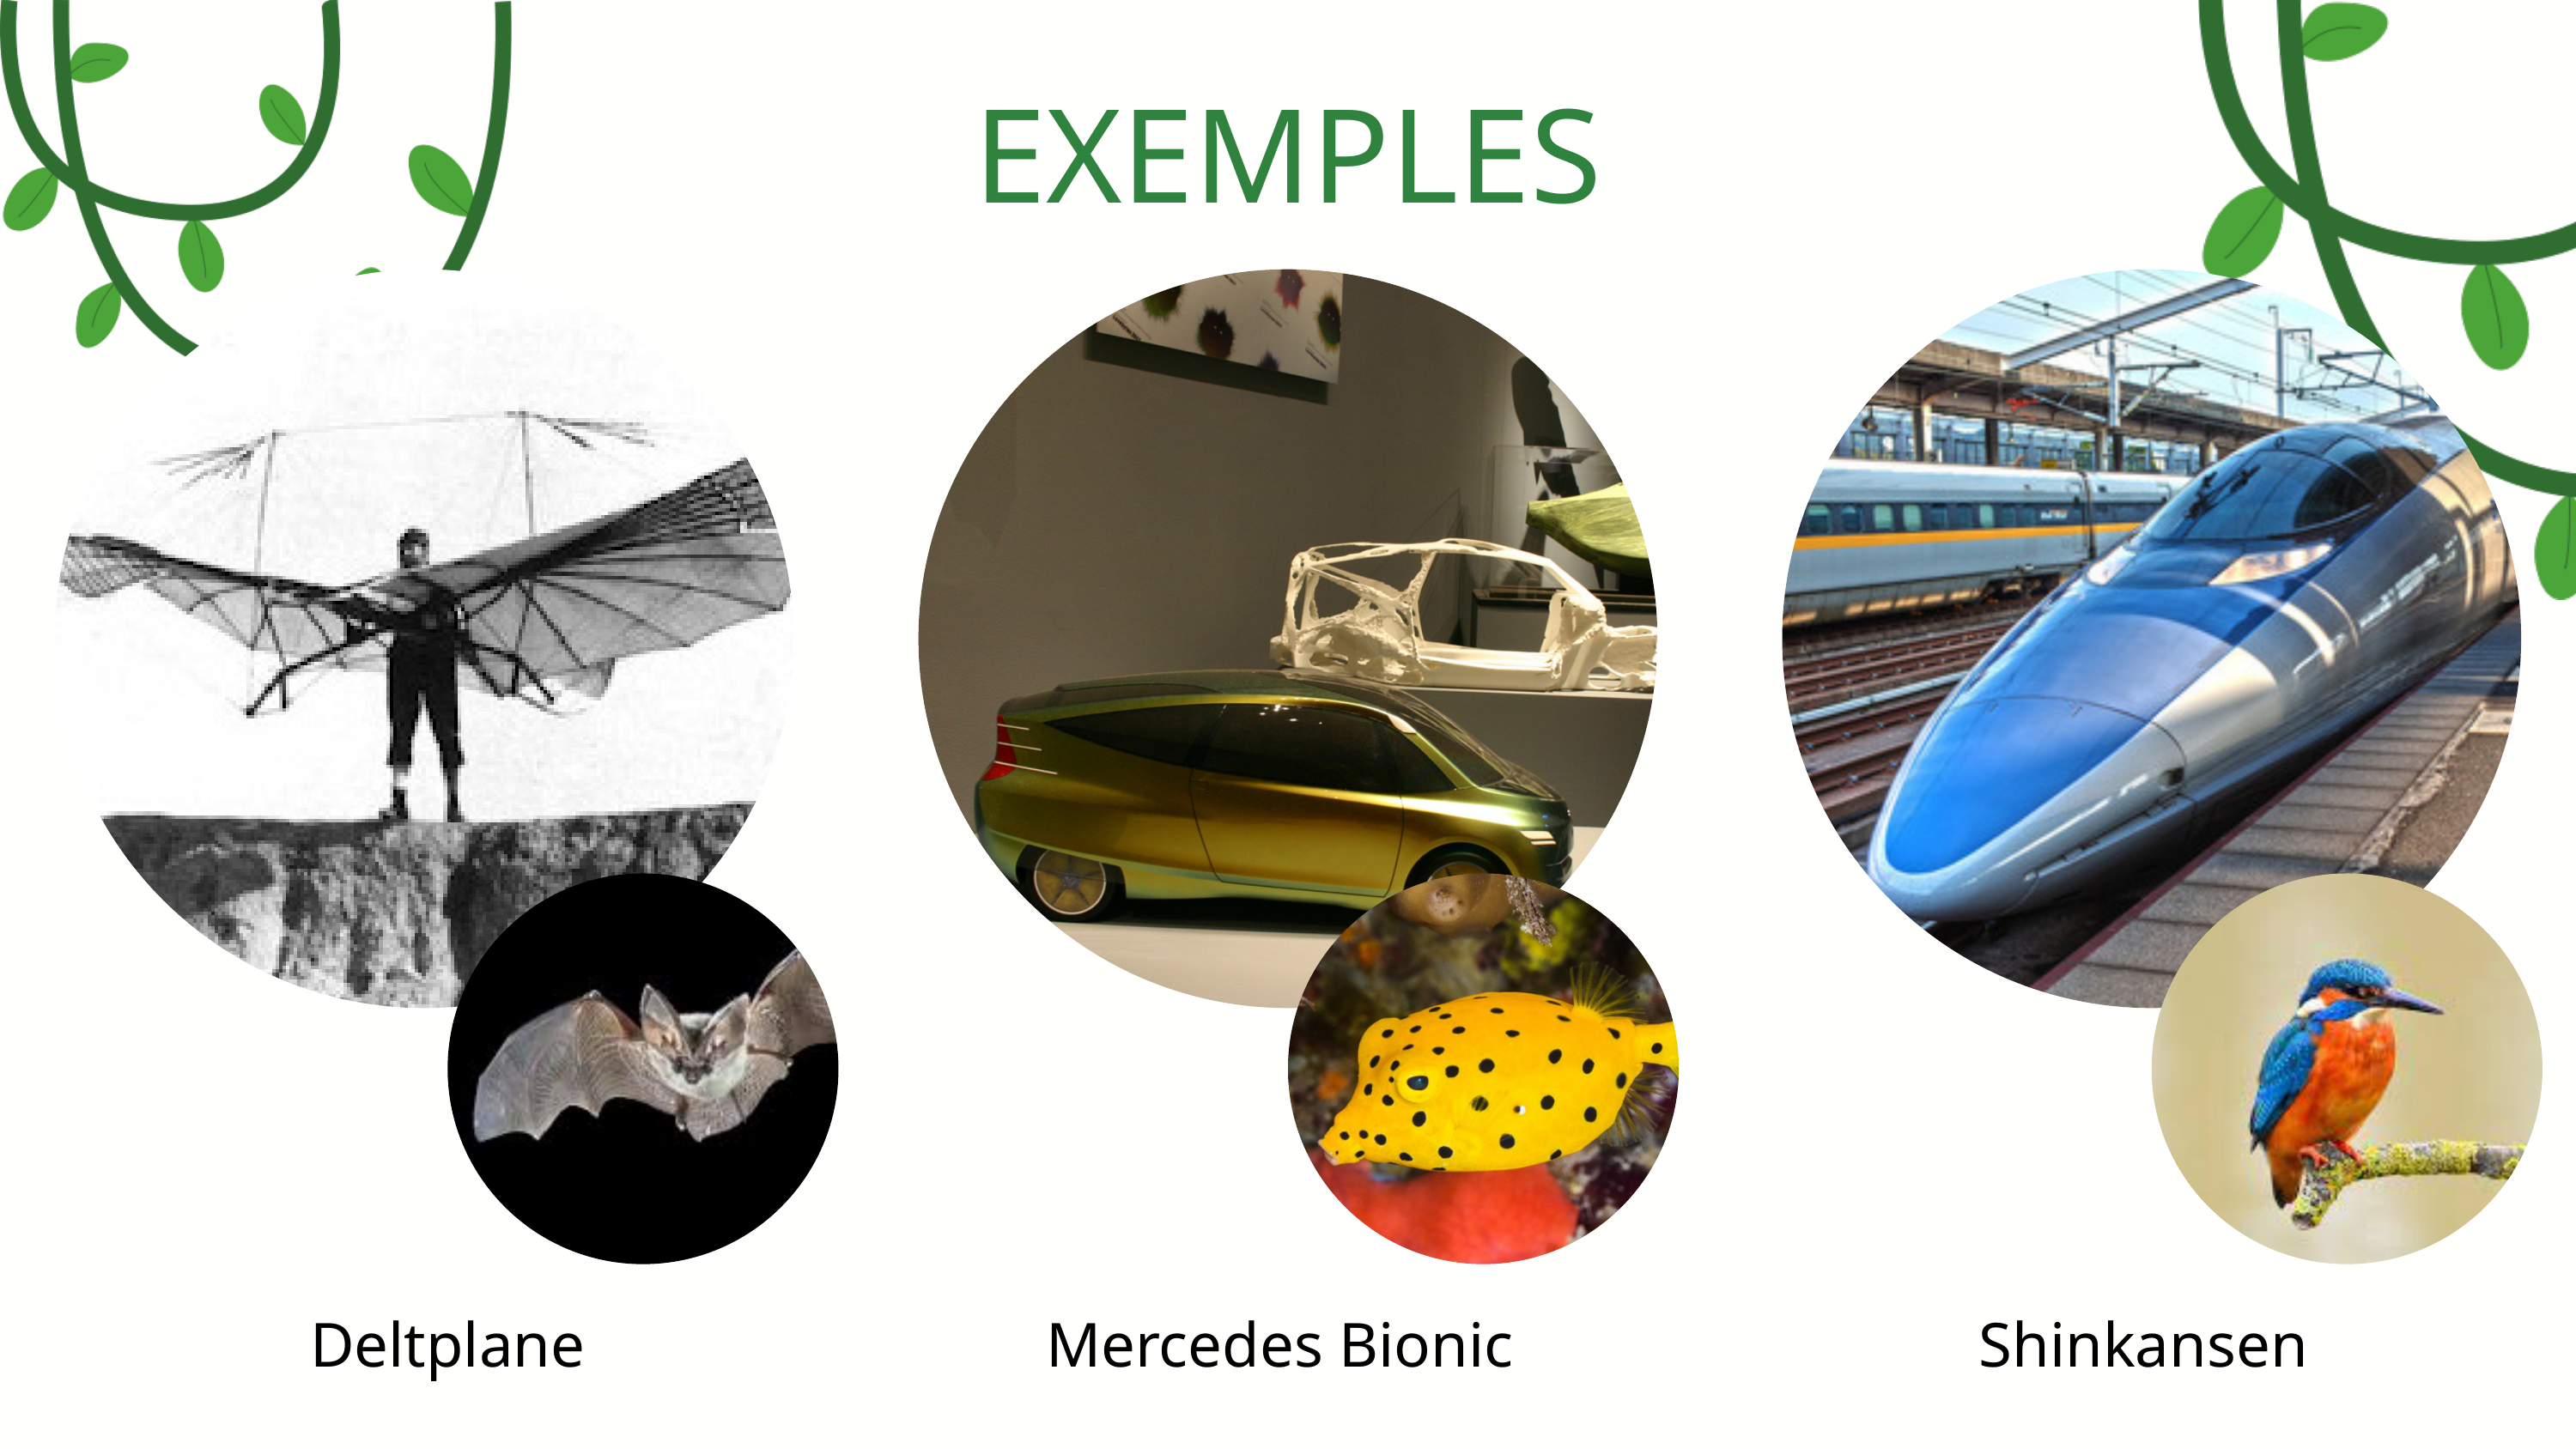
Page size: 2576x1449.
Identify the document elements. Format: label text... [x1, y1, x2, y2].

text_box Deltplane [125, 1294, 770, 1379]
text_box [2198, 0, 2576, 600]
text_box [54, 269, 794, 1009]
text_box Shinkansen [1829, 1294, 2475, 1379]
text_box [1782, 269, 2522, 1009]
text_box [447, 873, 839, 1264]
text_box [1287, 873, 1680, 1264]
text_box Mercedes Bionic [965, 1294, 1611, 1379]
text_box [918, 269, 1658, 1009]
text_box EXEMPLES [573, 46, 2003, 229]
text_box [0, 0, 512, 448]
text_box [2151, 873, 2543, 1264]
